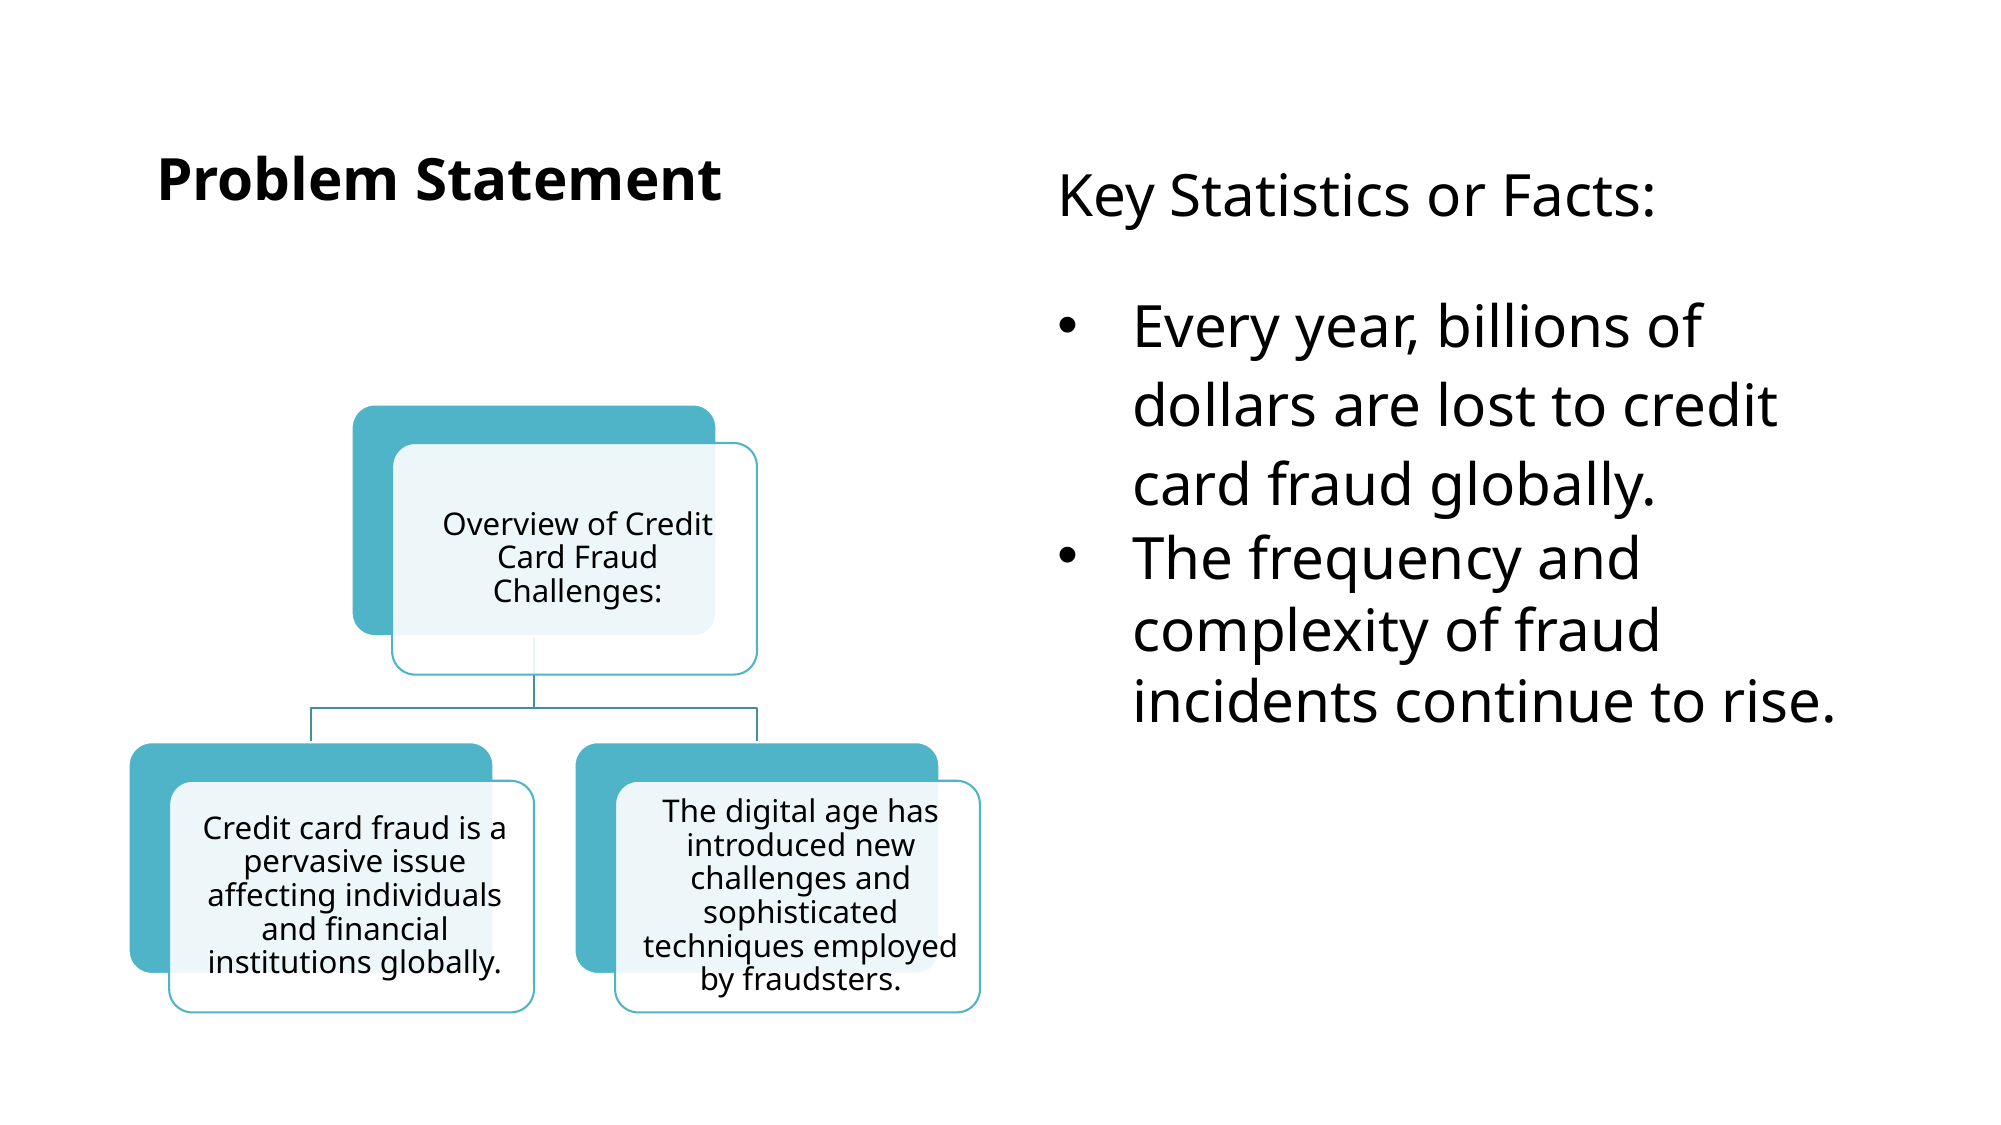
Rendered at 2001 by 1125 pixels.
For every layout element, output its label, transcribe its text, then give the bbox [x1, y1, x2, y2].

text_box Key Statistics or Facts: Every year, billions of dollars are lost to credit card fraud globally. The frequency and complexity of fraud incidents continue to rise. [1042, 147, 1912, 1063]
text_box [128, 356, 981, 1061]
text_box Problem Statement [141, 90, 877, 309]
